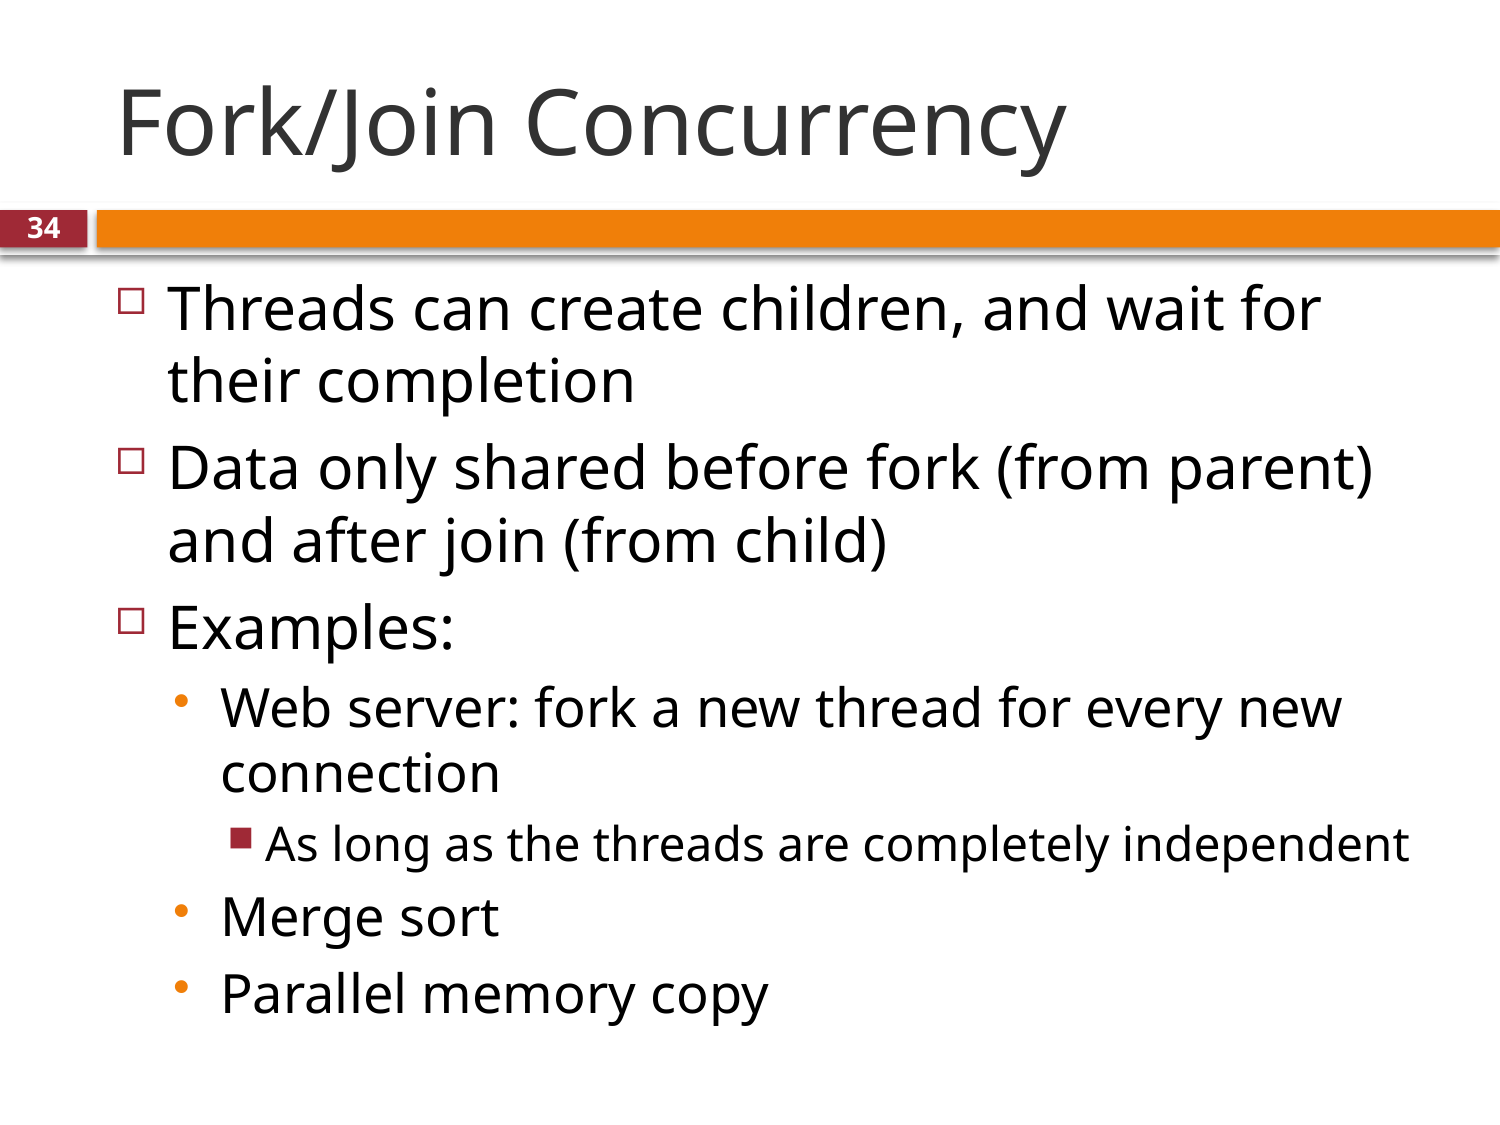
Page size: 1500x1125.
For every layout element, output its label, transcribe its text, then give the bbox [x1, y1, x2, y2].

title Fork/Join Concurrency [100, 37, 1438, 200]
list Threads can create children, and wait for their completion Data only shared before fork (from parent) and after join (from child) Examples: Web server: fork a new thread for every new connection As long as the threads are completely independent Merge sort Parallel memory copy [100, 262, 1438, 1038]
slide_number 34 [0, 208, 88, 249]
